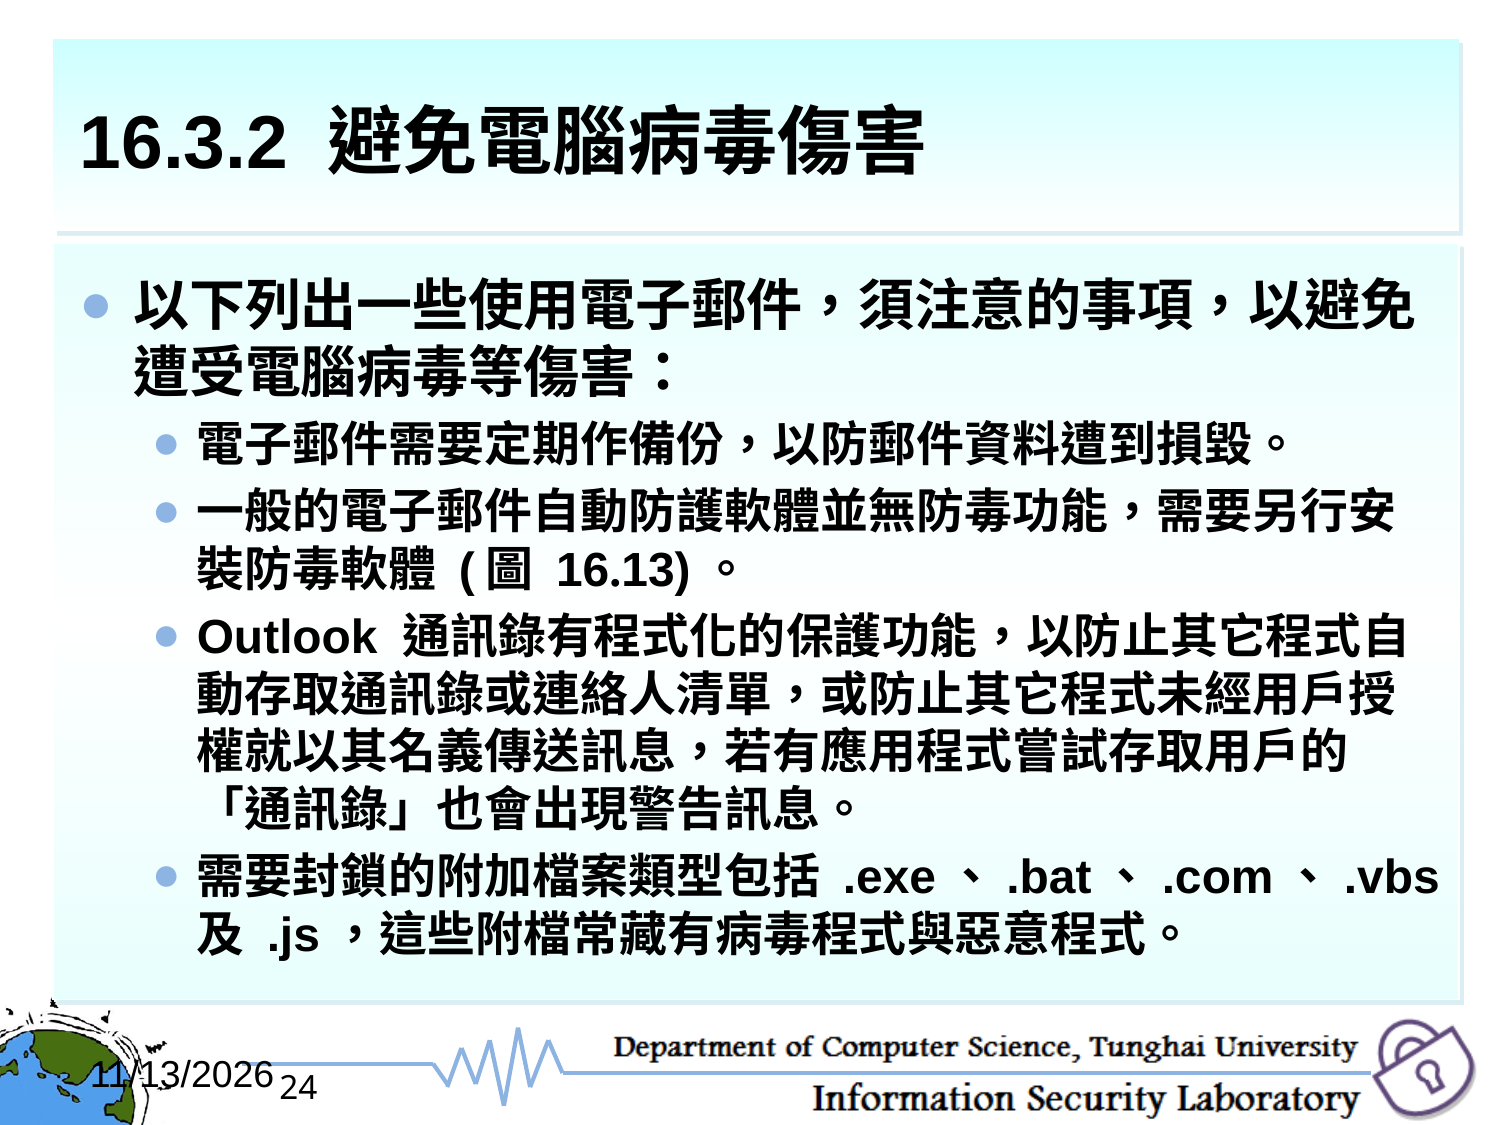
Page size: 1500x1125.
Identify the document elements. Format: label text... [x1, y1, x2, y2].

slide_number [75, 1042, 425, 1103]
picture [601, 1026, 1365, 1071]
title 16.3.2 避免電腦病毒傷害 [64, 45, 1449, 233]
slide_number 24 [253, 1058, 333, 1125]
picture [0, 984, 184, 1125]
picture [809, 1076, 1369, 1124]
list 以下列出一些使用電子郵件，須注意的事項，以避免遭受電腦病毒等傷害： 電子郵件需要定期作備份，以防郵件資料遭到損毀。 一般的電子郵件自動防護軟體並無防毒功能，需要另行安裝防毒軟體 (圖 16.13)。 Outlook 通訊錄有程式化的保護功能，以防止其它程式自動存取通訊錄或連絡人清單，或防止其它程式未經用戶授權就以其名義傳送訊息，若有應用程式嘗試存取用戶的「通訊錄」也會出現警告訊息。 需要封鎖的附加檔案類型包括 .exe、.bat、.com、.vbs 及 .js，這些附檔常藏有病毒程式與惡意程式。 [64, 262, 1459, 1005]
picture [1371, 1017, 1481, 1124]
